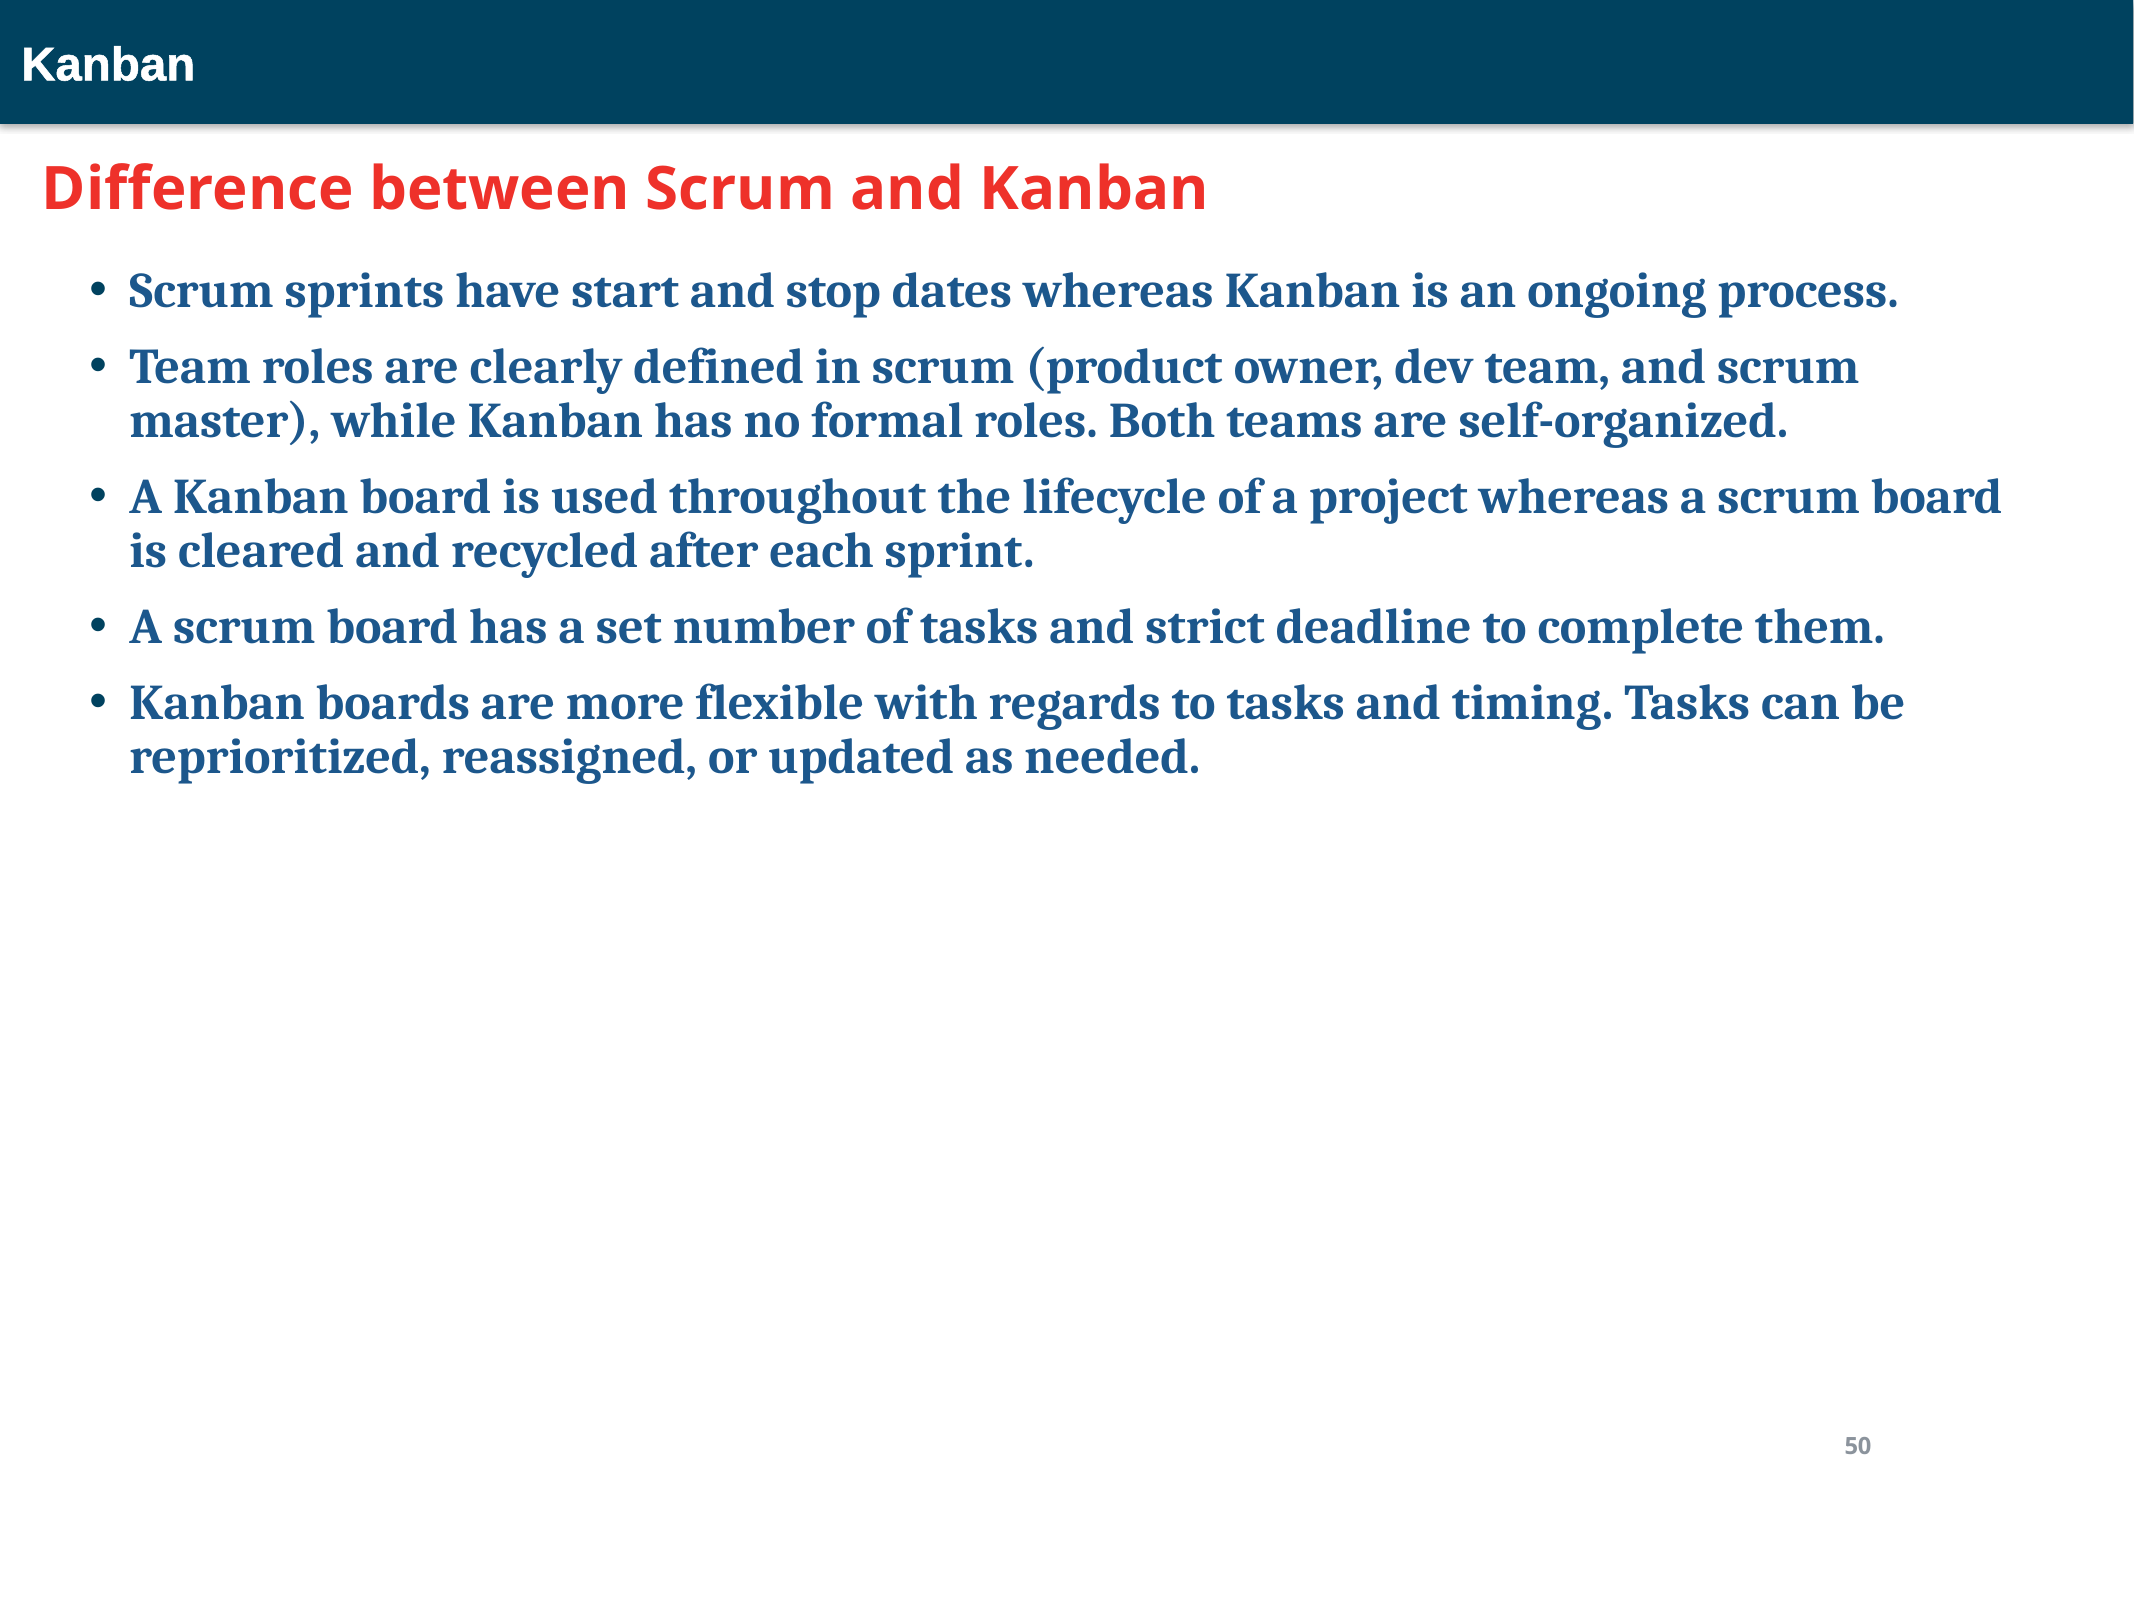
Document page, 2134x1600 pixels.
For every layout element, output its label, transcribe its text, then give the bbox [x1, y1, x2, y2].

list Scrum sprints have start and stop dates whereas Kanban is an ongoing process. Team roles are clearly defined in scrum (product owner, dev team, and scrum master), while Kanban has no formal roles. Both teams are self-organized. A Kanban board is used throughout the lifecycle of a project whereas a scrum board is cleared and recycled after each sprint. A scrum board has a set number of tasks and strict deadline to complete them. Kanban boards are more flexible with regards to tasks and timing. Tasks can be reprioritized, reassigned, or updated as needed. [74, 256, 2024, 1415]
slide_number 50 [1799, 1409, 1917, 1485]
text_box Difference between Scrum and Kanban [27, 141, 1758, 215]
text_box Kanban [0, 0, 2134, 123]
